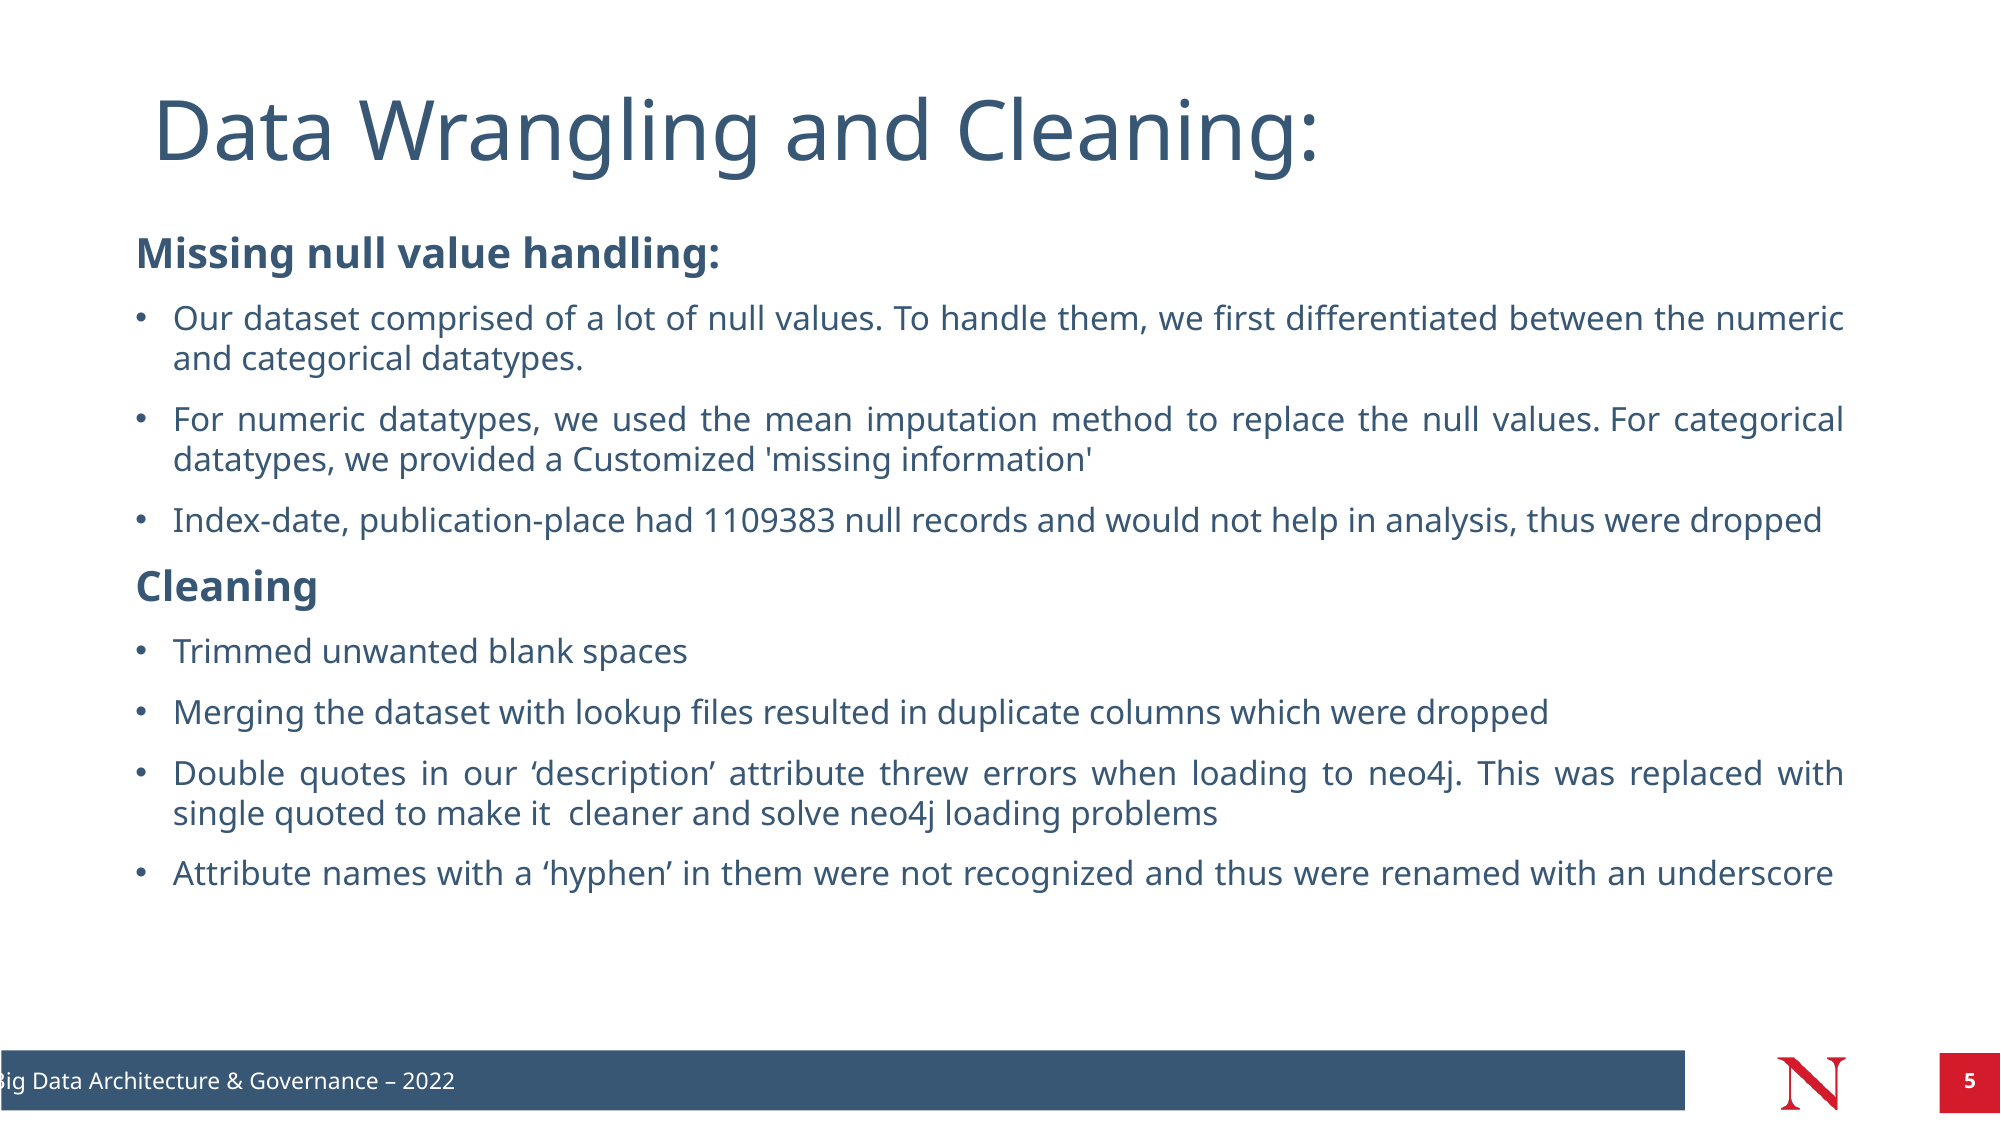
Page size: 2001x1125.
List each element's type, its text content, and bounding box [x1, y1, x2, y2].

list Missing null value handling: Our dataset comprised of a lot of null values. To handle them, we first differentiated between the numeric and categorical datatypes. For numeric datatypes, we used the mean imputation method to replace the null values. For categorical datatypes, we provided a Customized 'missing information' Index-date, publication-place had 1109383 null records and would not help in analysis, thus were dropped Cleaning Trimmed unwanted blank spaces Merging the dataset with lookup files resulted in duplicate columns which were dropped Double quotes in our ‘description’ attribute threw errors when loading to neo4j. This was replaced with single quoted to make it cleaner and solve neo4j loading problems Attribute names with a ‘hyphen’ in them were not recognized and thus were renamed with an underscore [120, 219, 1863, 1038]
title Data Wrangling and Cleaning: [137, 59, 1863, 208]
picture [1766, 1038, 1857, 1125]
